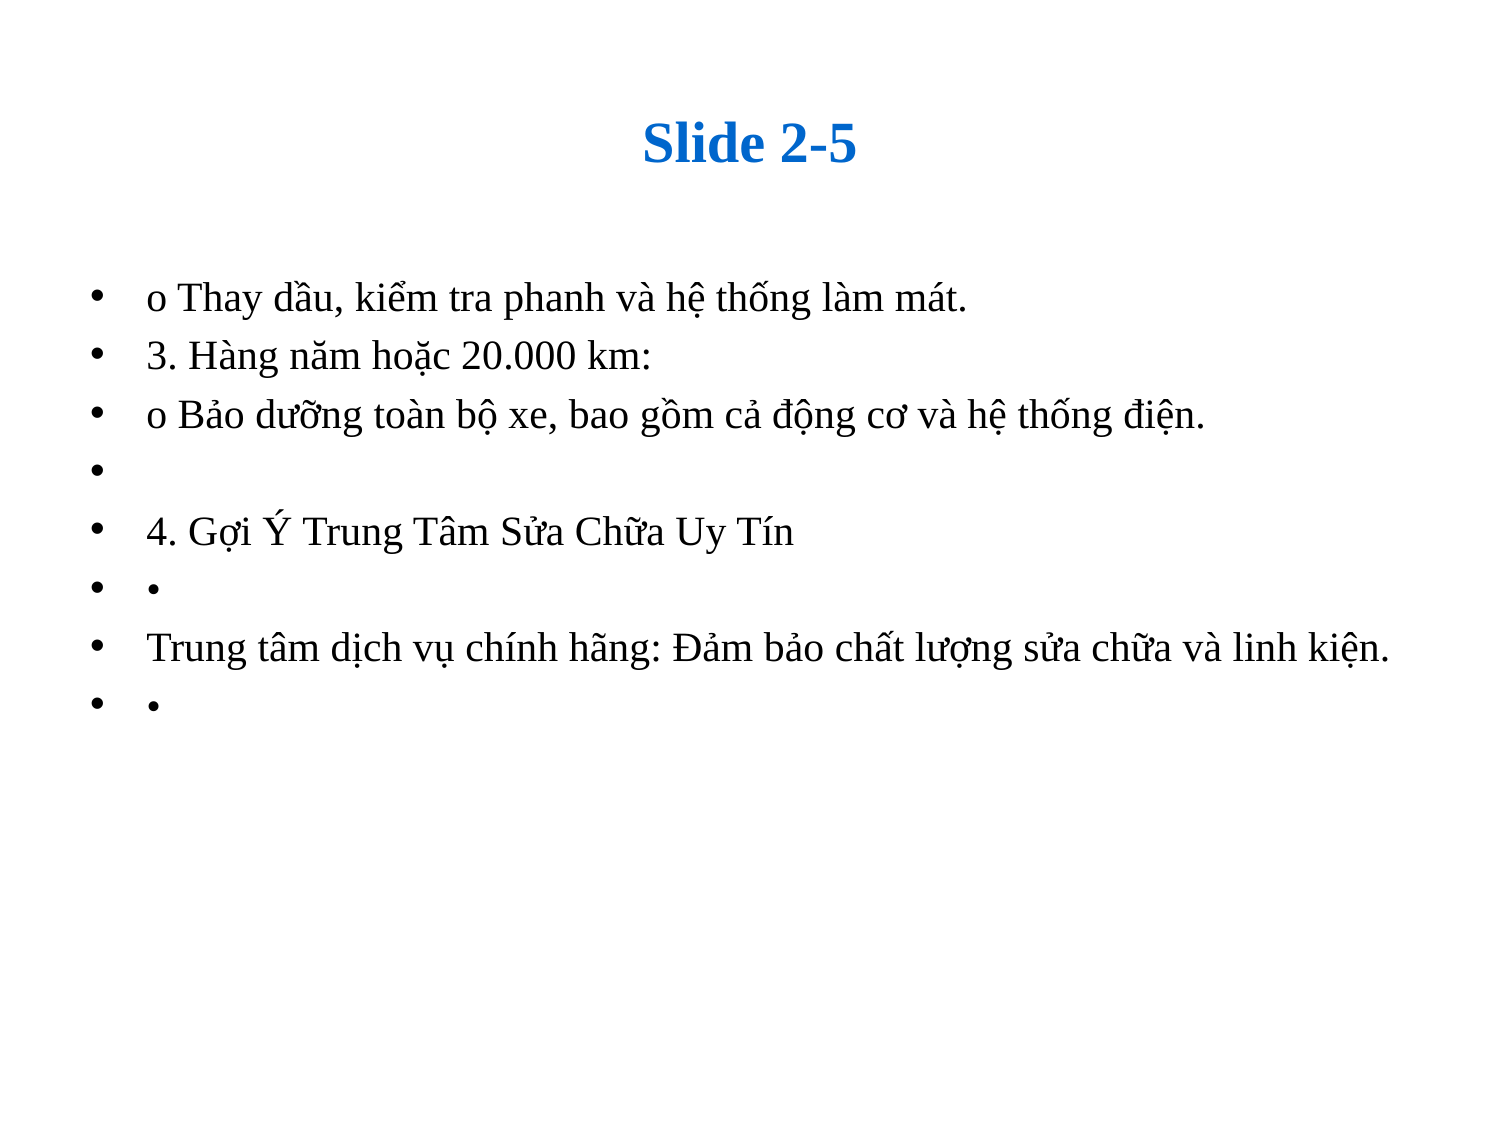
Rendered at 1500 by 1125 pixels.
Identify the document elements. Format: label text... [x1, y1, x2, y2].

title Slide 2-5 [75, 45, 1425, 233]
list o Thay dầu, kiểm tra phanh và hệ thống làm mát. 3. Hàng năm hoặc 20.000 km: o Bảo dưỡng toàn bộ xe, bao gồm cả động cơ và hệ thống điện. 4. Gợi Ý Trung Tâm Sửa Chữa Uy Tín • Trung tâm dịch vụ chính hãng: Đảm bảo chất lượng sửa chữa và linh kiện. • [75, 262, 1425, 1005]
